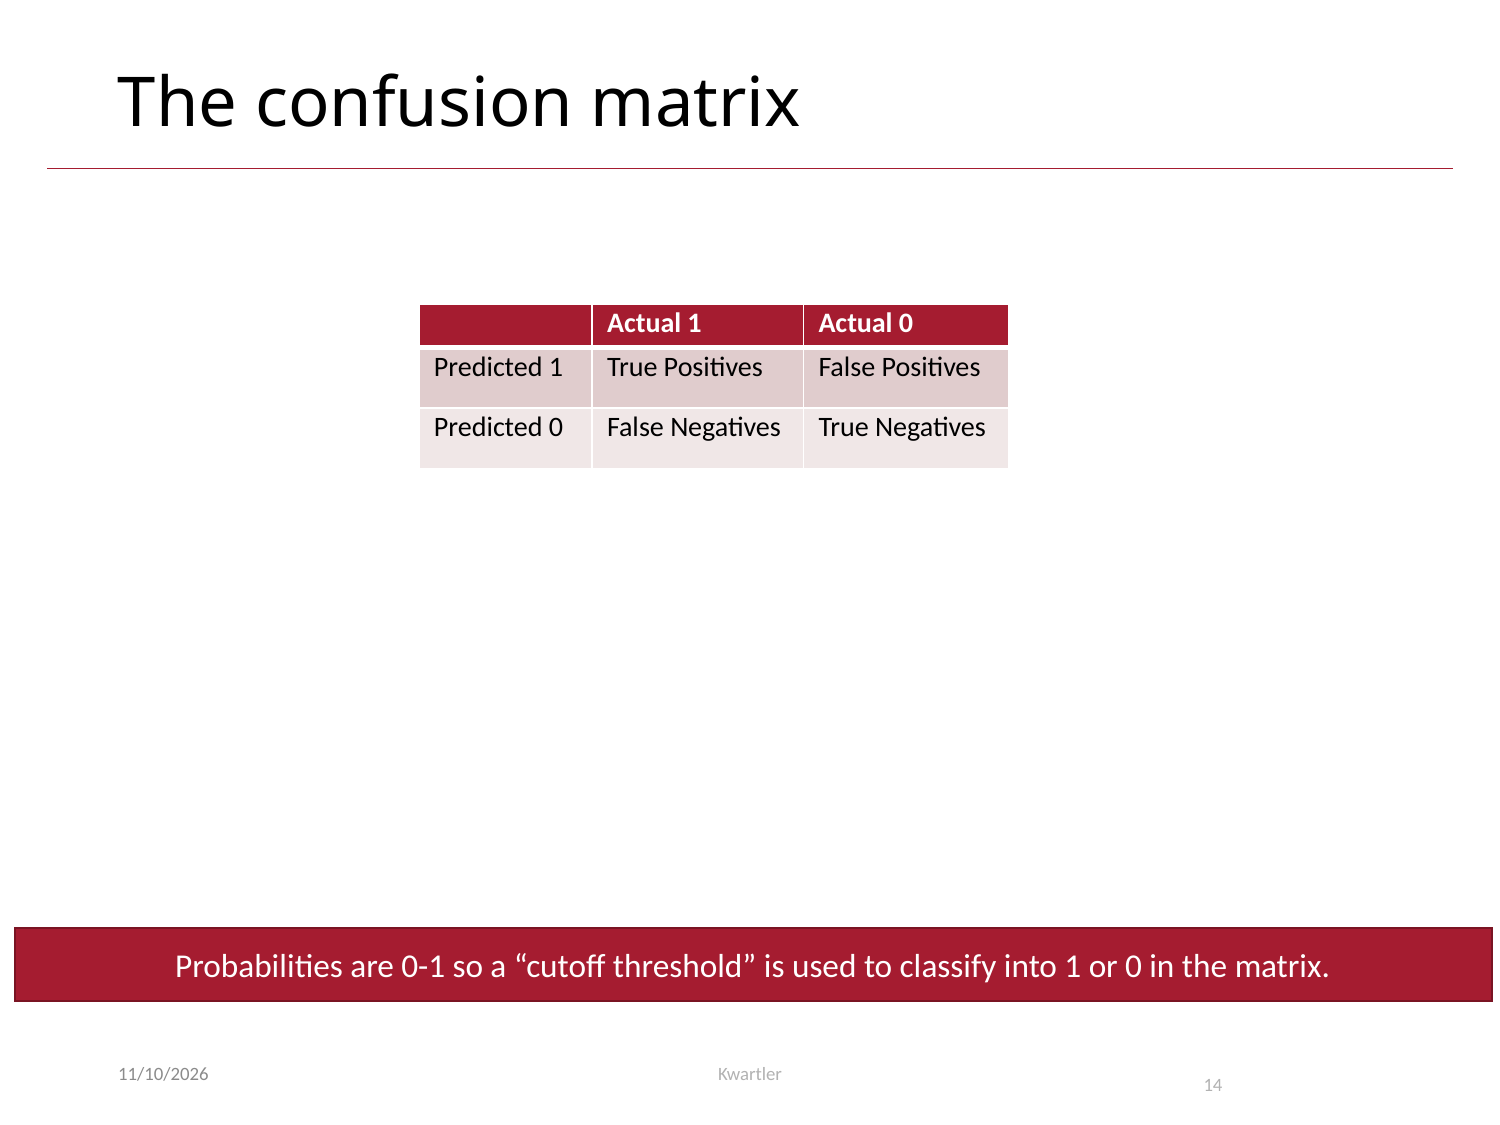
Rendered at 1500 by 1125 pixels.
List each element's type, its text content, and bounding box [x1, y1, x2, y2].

slide_number 14 [1188, 1042, 1330, 1103]
table_cell True Negatives [804, 409, 1008, 468]
footer Kwartler [496, 1042, 1004, 1103]
table_cell False Negatives [593, 409, 803, 468]
table_header Actual 0 [804, 305, 1008, 345]
table_cell True Positives [593, 350, 803, 407]
text_box Probabilities are 0-1 so a “cutoff threshold” is used to classify into 1 or 0 in the matrix. [14, 927, 1493, 1002]
table_cell False Positives [804, 350, 1008, 407]
table_header Actual 1 [593, 305, 803, 345]
title The confusion matrix [103, 59, 1397, 157]
table_cell Predicted 0 [420, 409, 591, 468]
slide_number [103, 1042, 441, 1103]
table_header [420, 305, 591, 345]
table_cell Predicted 1 [420, 350, 591, 407]
